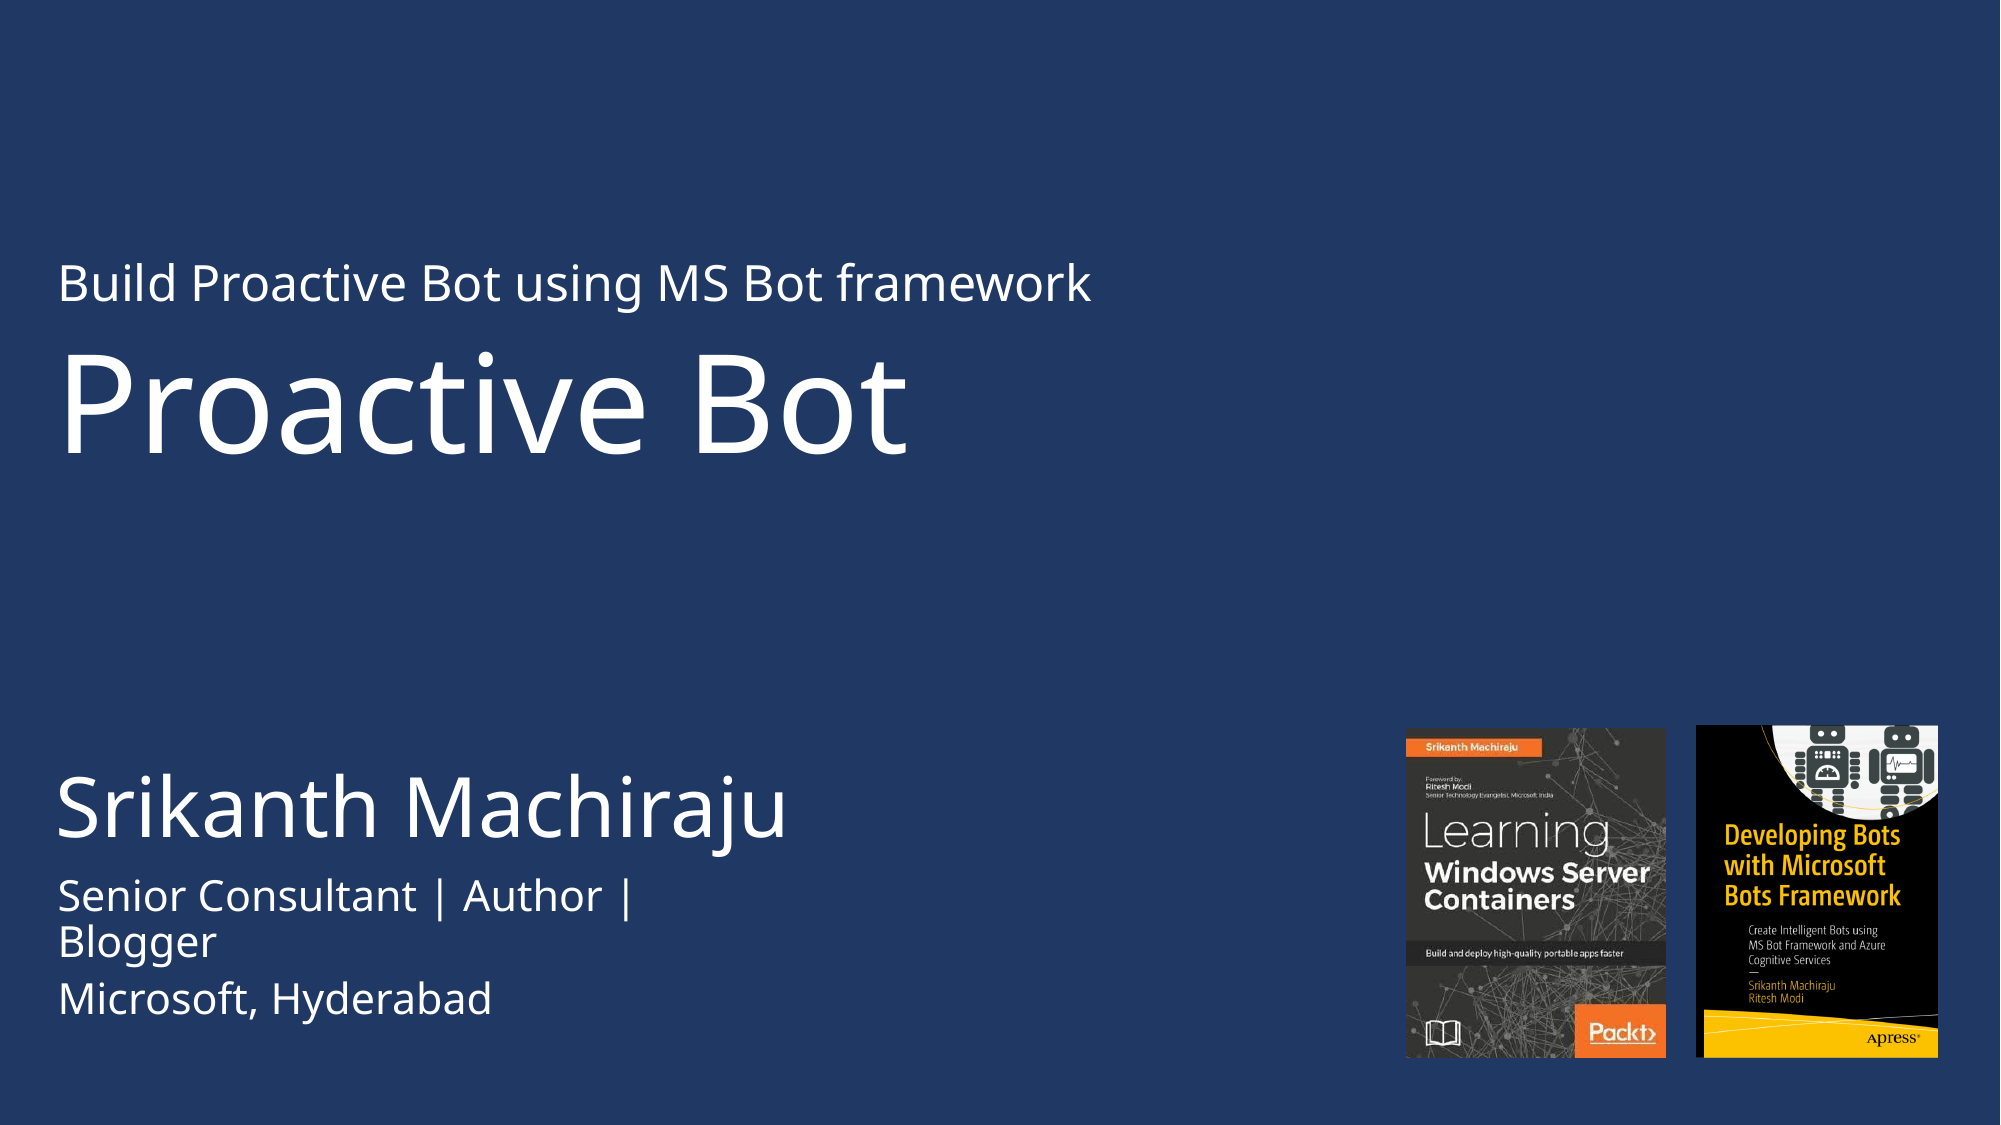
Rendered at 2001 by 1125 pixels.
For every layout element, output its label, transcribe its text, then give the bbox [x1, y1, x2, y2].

title Srikanth Machiraju [40, 700, 1059, 922]
text_box Senior Consultant | Author | Blogger Microsoft, Hyderabad [42, 866, 819, 1033]
picture [1406, 728, 1666, 1058]
text_box Build Proactive Bot using MS Bot framework [42, 158, 1130, 341]
text_box Proactive Bot [40, 230, 1114, 589]
picture [1696, 725, 1938, 1058]
